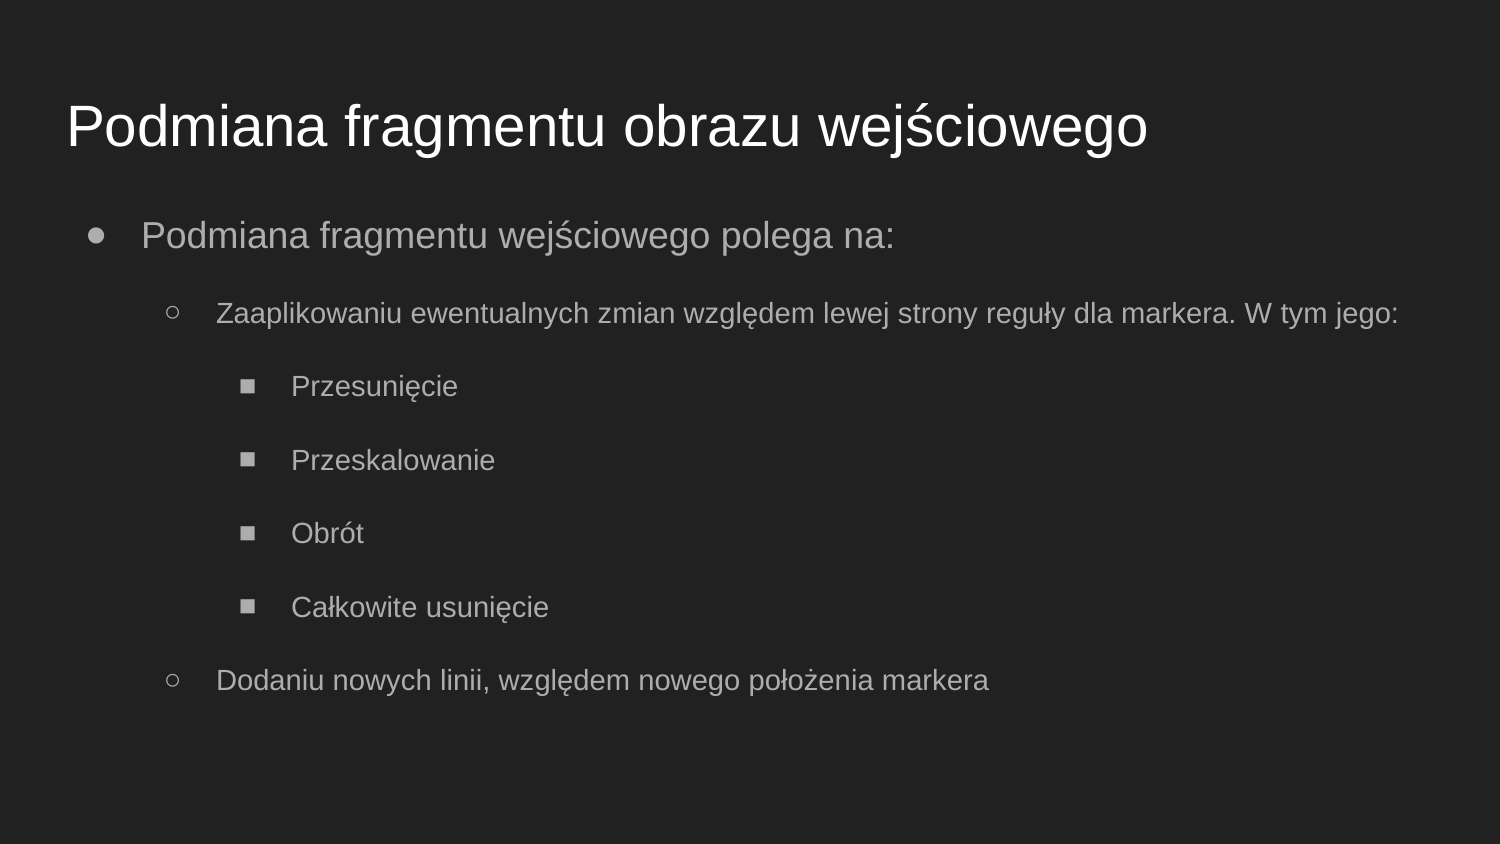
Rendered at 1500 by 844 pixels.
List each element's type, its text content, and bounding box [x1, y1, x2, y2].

list Podmiana fragmentu wejściowego polega na: Zaaplikowaniu ewentualnych zmian względem lewej strony reguły dla markera. W tym jego: Przesunięcie Przeskalowanie Obrót Całkowite usunięcie Dodaniu nowych linii, względem nowego położenia markera [51, 189, 1449, 750]
title Podmiana fragmentu obrazu wejściowego [51, 72, 1449, 167]
